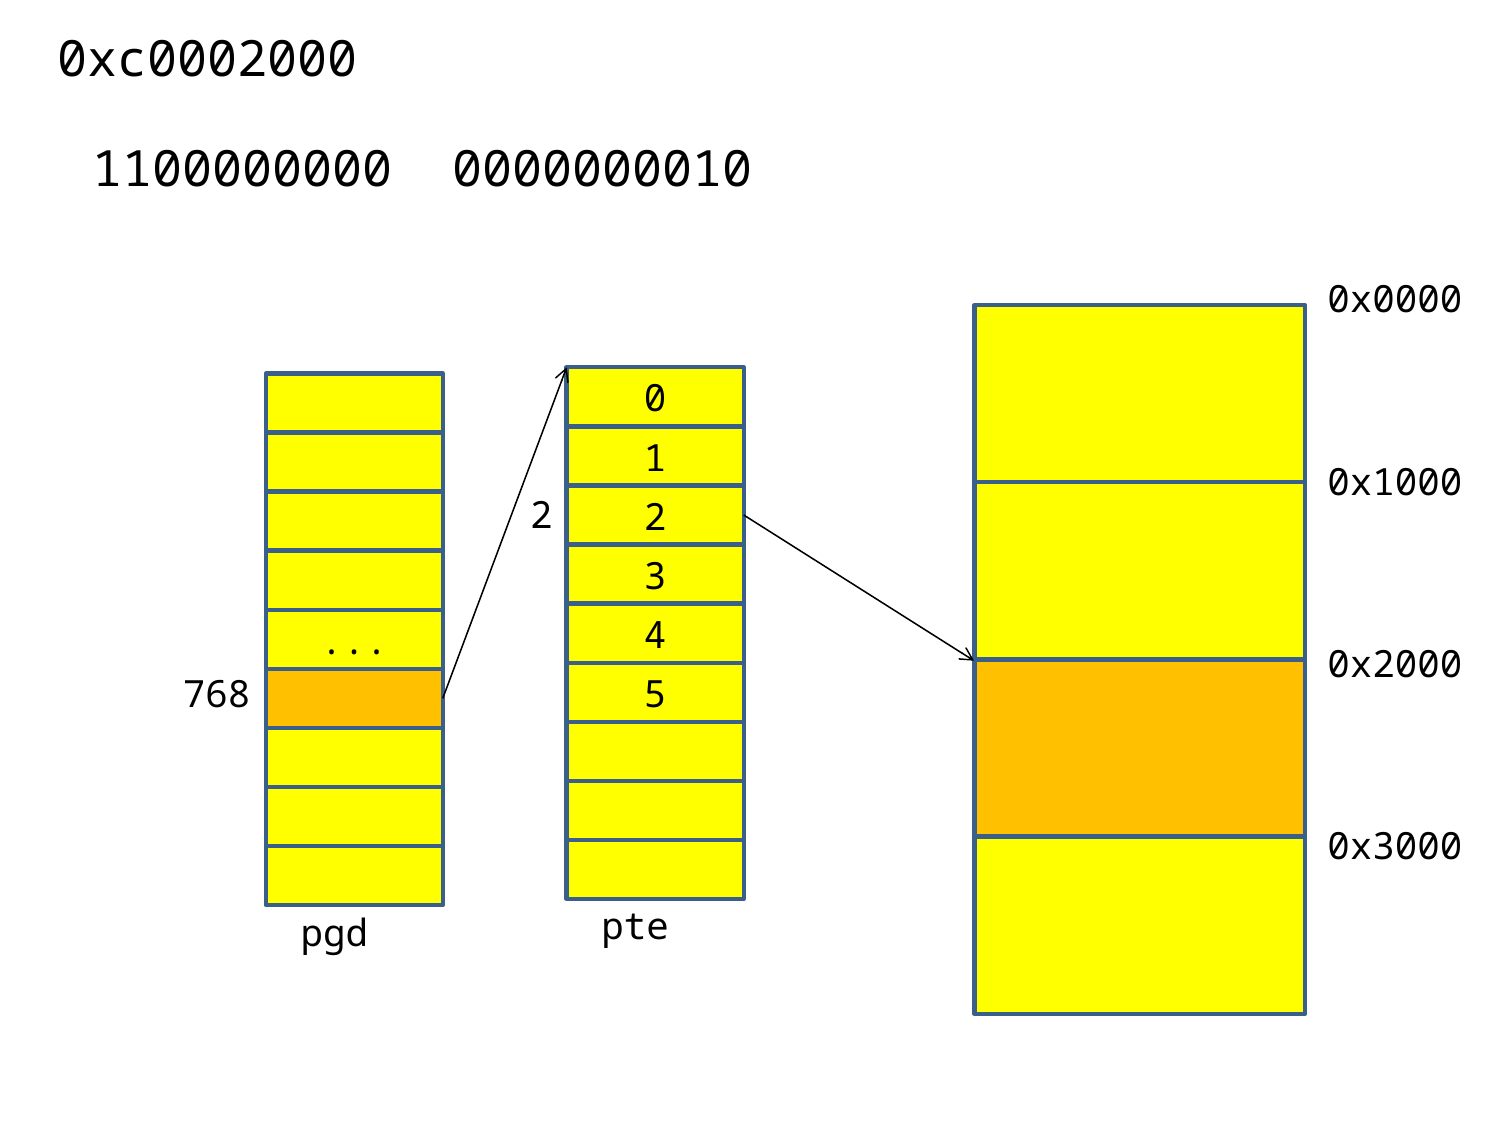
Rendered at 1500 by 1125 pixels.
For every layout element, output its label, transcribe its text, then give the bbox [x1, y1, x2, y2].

text_box 4 [572, 602, 738, 661]
text_box [972, 303, 1307, 480]
text_box ... [264, 608, 437, 667]
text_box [442, 367, 567, 699]
text_box [972, 480, 1307, 657]
text_box [564, 838, 746, 901]
text_box 0x0000 [1312, 267, 1478, 328]
text_box 1 [572, 424, 746, 483]
text_box 3 [572, 542, 738, 602]
text_box [972, 835, 1307, 1016]
text_box 0 [565, 365, 746, 424]
text_box [264, 489, 437, 549]
text_box 2 [572, 483, 746, 542]
text_box [264, 371, 437, 430]
text_box [264, 844, 445, 907]
text_box [564, 779, 746, 838]
text_box 1100000000 0000000010 [77, 128, 767, 204]
text_box [264, 667, 445, 726]
text_box pgd [285, 901, 383, 961]
text_box pte [586, 895, 684, 955]
text_box 0xc0002000 [42, 19, 373, 94]
text_box 0x2000 [1312, 632, 1478, 693]
text_box [264, 785, 445, 844]
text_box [743, 514, 975, 661]
text_box 0x3000 [1312, 814, 1478, 875]
text_box 0x1000 [1312, 450, 1478, 510]
text_box 5 [564, 661, 746, 720]
text_box [972, 657, 1307, 835]
text_box [264, 726, 445, 785]
text_box 768 [168, 662, 266, 723]
text_box [264, 430, 437, 489]
text_box [264, 549, 437, 608]
text_box [564, 720, 746, 779]
